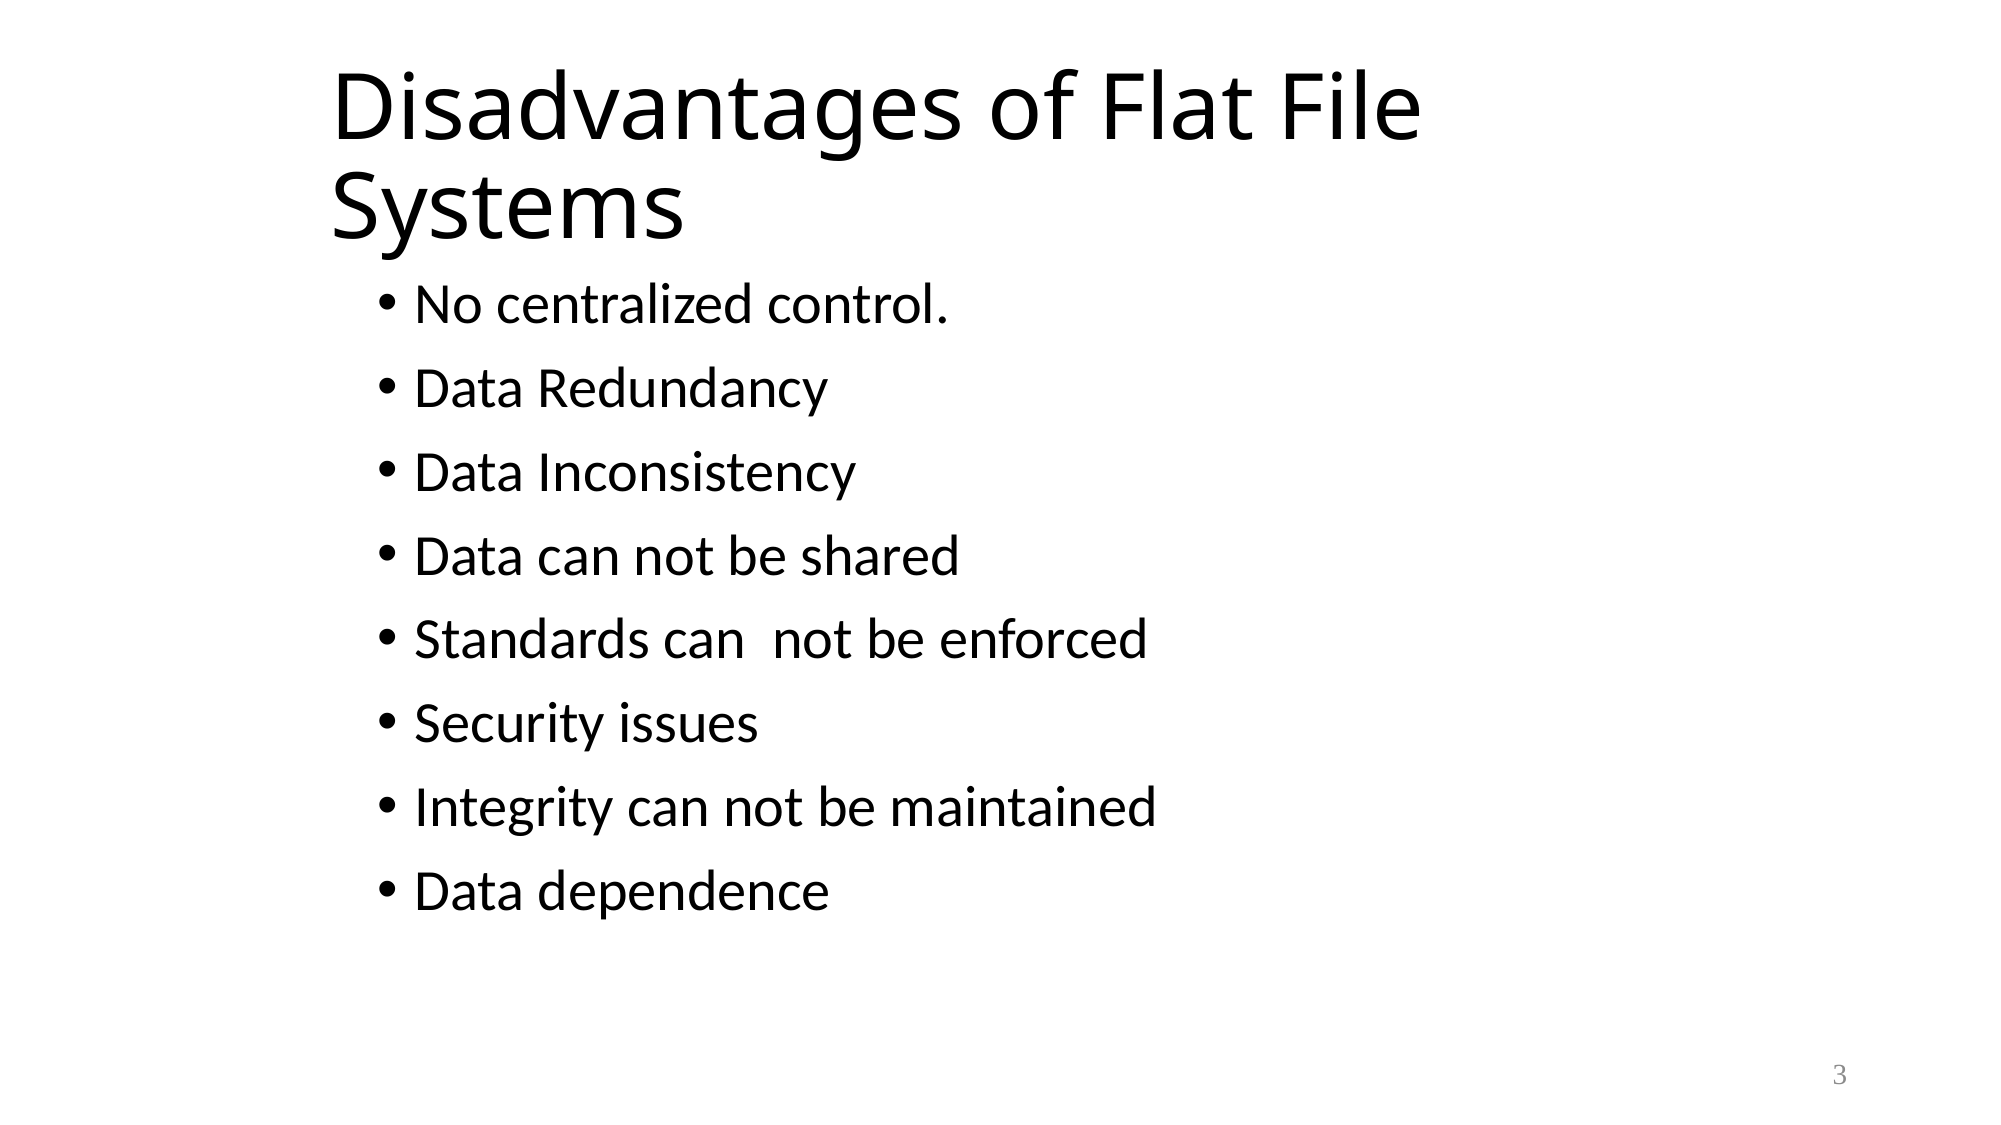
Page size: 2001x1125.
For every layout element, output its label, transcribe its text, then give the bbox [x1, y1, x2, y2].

title Disadvantages of Flat File Systems [315, 65, 1690, 254]
slide_number 3 [1412, 1042, 1863, 1103]
list No centralized control. Data Redundancy Data Inconsistency Data can not be shared Standards can not be enforced Security issues Integrity can not be maintained Data dependence [362, 265, 1638, 1048]
